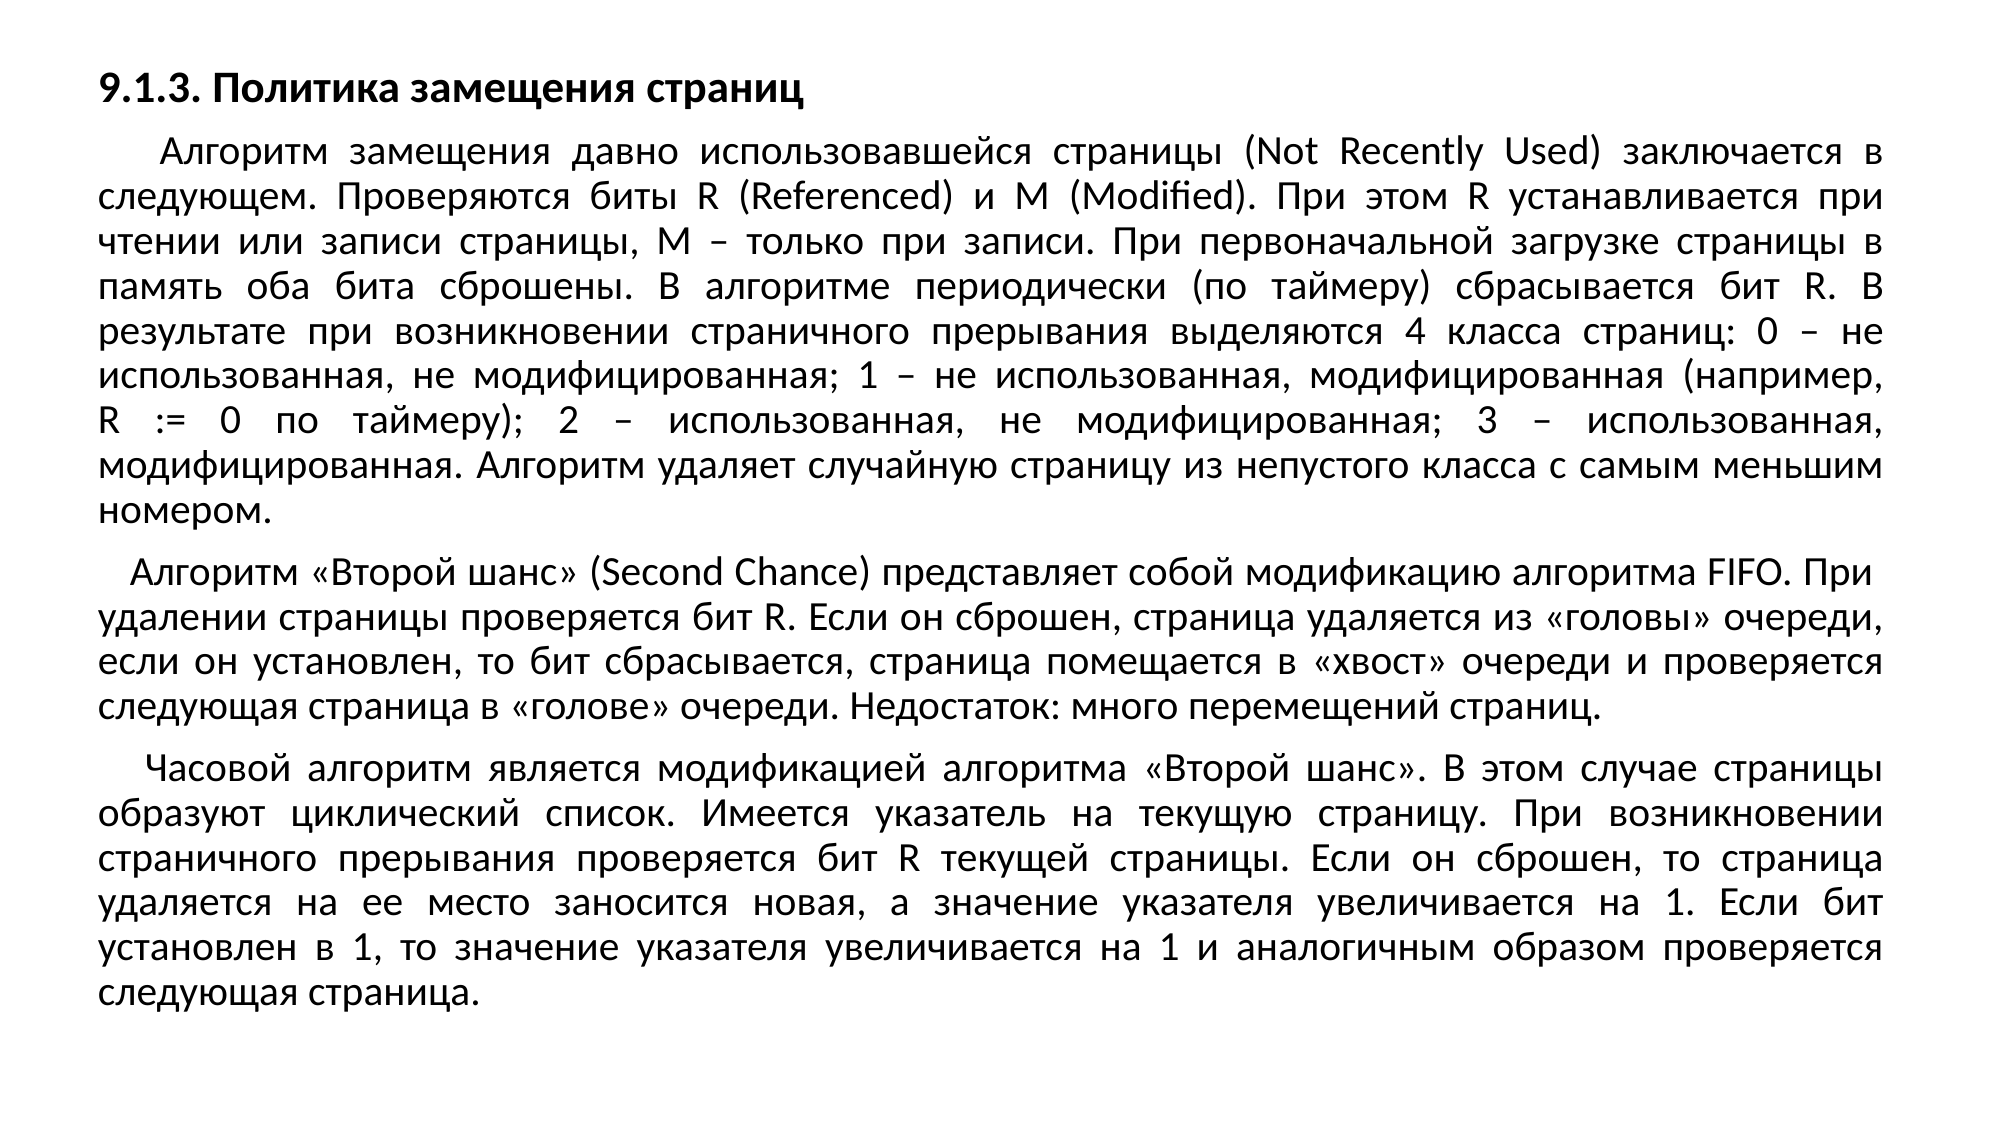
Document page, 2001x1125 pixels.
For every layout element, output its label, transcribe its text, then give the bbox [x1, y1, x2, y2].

list 9.1.3. Политика замещения страниц Алгоритм замещения давно использовавшейся страницы (Not Recently Used) заключается в следующем. Проверяются биты R (Referenced) и M (Modified). При этом R устанавливается при чтении или записи страницы, M – только при записи. При первоначальной загрузке страницы в память оба бита сброшены. В алгоритме периодически (по таймеру) сбрасывается бит R. В результате при возникновении страничного прерывания выделяются 4 класса страниц: 0 – не использованная, не модифицированная; 1 – не использованная, модифицированная (например, R := 0 по таймеру); 2 – использованная, не модифицированная; 3 – использованная, модифицированная. Алгоритм удаляет случайную страницу из непустого класса с самым меньшим номером. Алгоритм «Второй шанс» (Second Chance) представляет собой модификацию алгоритма FIFO. При удалении страницы проверяется бит R. Если он сброшен, страница удаляется из «головы» очереди, если он установлен, то бит сбрасывается, страница помещается в «хвост» очереди и проверяется следующая страница в «голове» очереди. Недостаток: много перемещений страниц. Часовой алгоритм является модификацией алгоритма «Второй шанс». В этом случае страницы образуют циклический список. Имеется указатель на текущую страницу. При возникновении страничного прерывания проверяется бит R текущей страницы. Если он сброшен, то страница удаляется на ее место заносится новая, а значение указателя увеличивается на 1. Если бит установлен в 1, то значение указателя увеличивается на 1 и аналогичным образом проверяется следующая страница. [82, 55, 1901, 1042]
